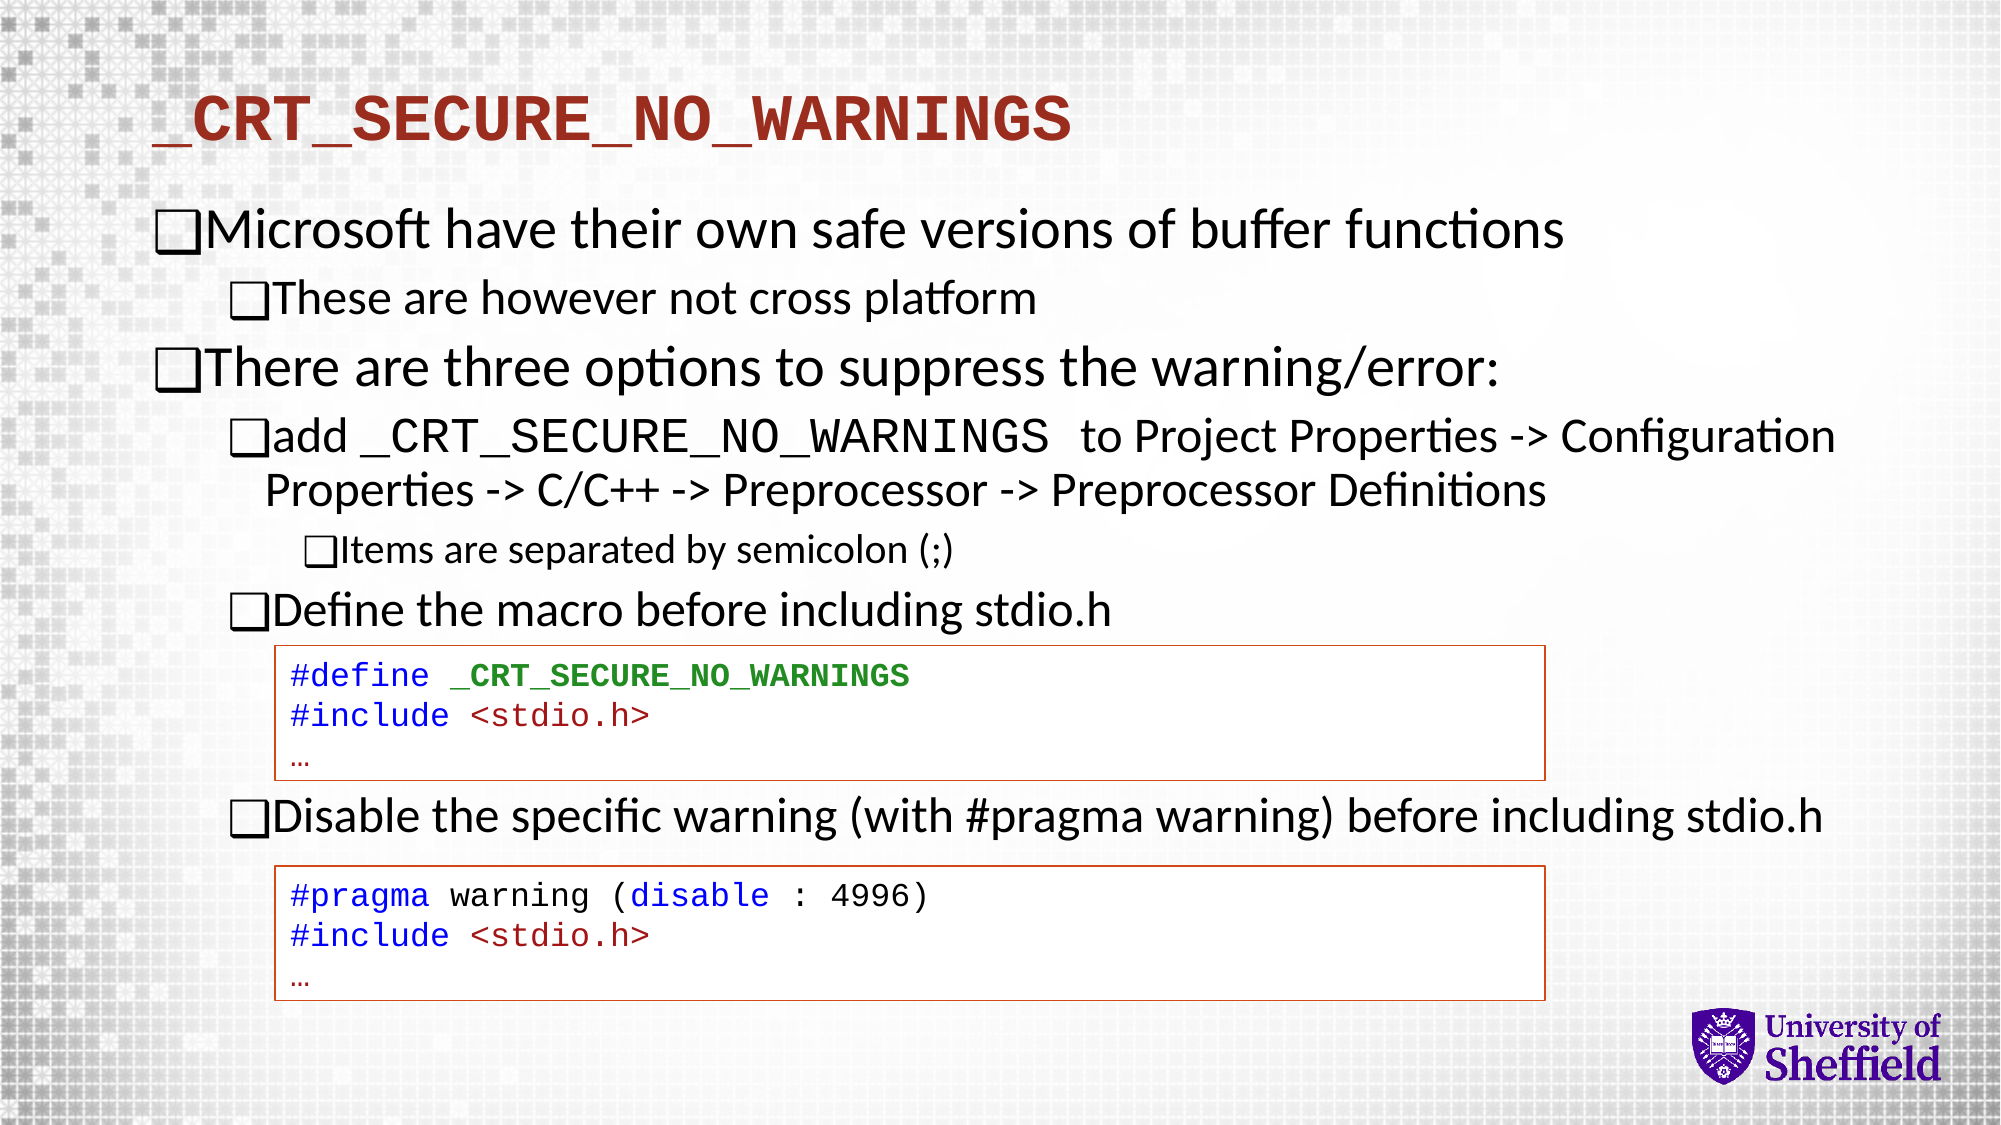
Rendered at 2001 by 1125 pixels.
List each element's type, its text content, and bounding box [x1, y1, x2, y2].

text_box #define _CRT_SECURE_NO_WARNINGS #include <stdio.h> … [275, 645, 1545, 781]
text_box Disable the specific warning (with #pragma warning) before including stdio.h [137, 781, 1863, 880]
picture [0, 0, 2001, 1125]
text_box #pragma warning (disable : 4996) #include <stdio.h> … [275, 880, 1545, 1001]
list Microsoft have their own safe versions of buffer functions These are however not cross platform There are three options to suppress the warning/error: add _CRT_SECURE_NO_WARNINGS to Project Properties -> Configuration Properties -> C/C++ -> Preprocessor -> Preprocessor Definitions Items are separated by semicolon (;) Define the macro before including stdio.h [137, 190, 1863, 717]
title _CRT_SECURE_NO_WARNINGS [137, 59, 1863, 178]
